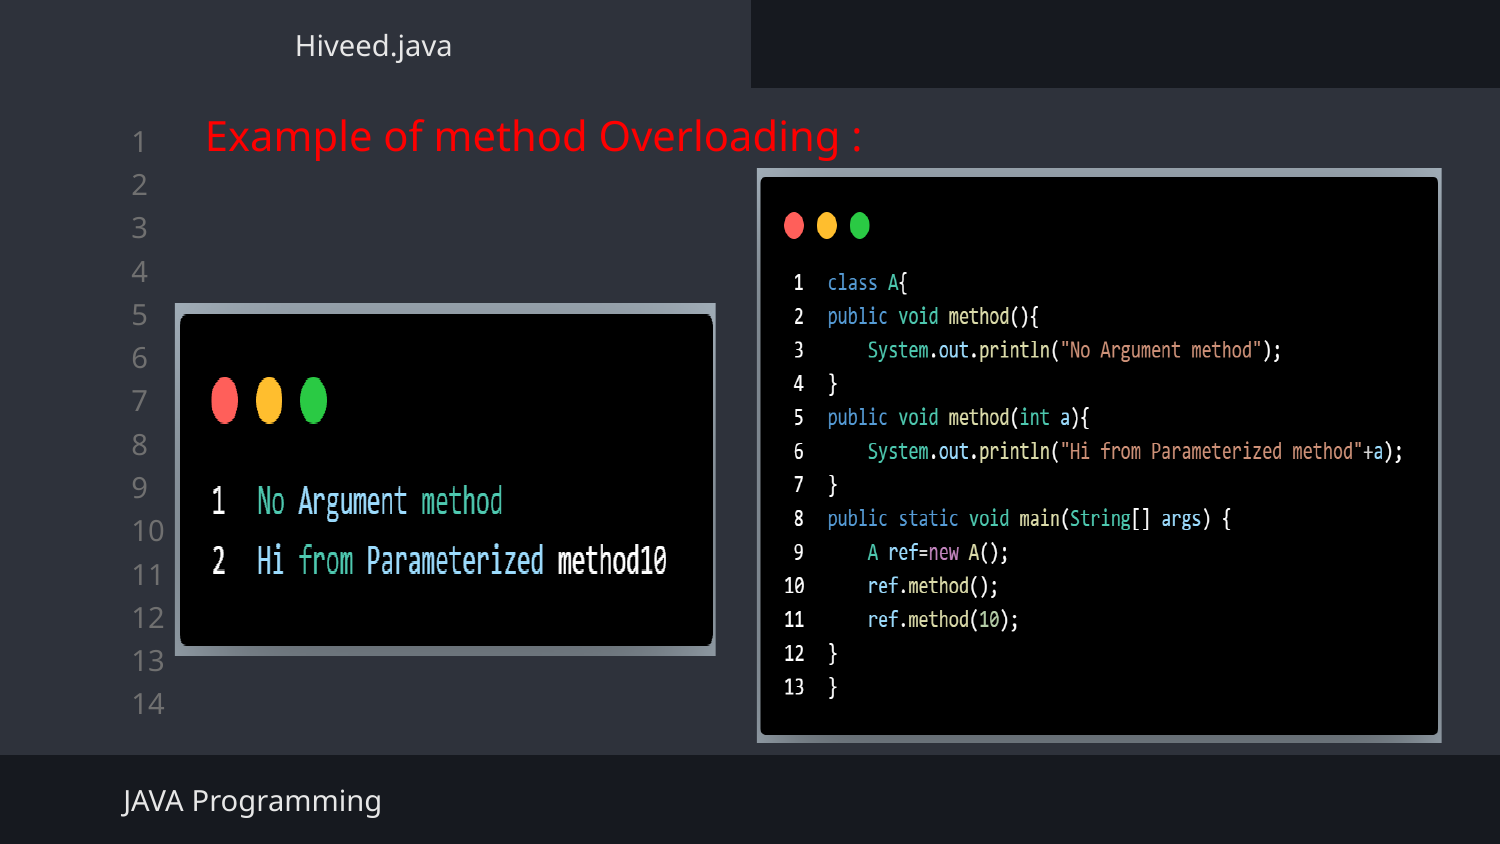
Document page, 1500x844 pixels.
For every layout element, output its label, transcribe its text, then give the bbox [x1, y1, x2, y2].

text_box Example of method Overloading : [190, 102, 1345, 168]
subtitle Hiveed.java [0, 15, 749, 74]
picture [174, 303, 716, 657]
subtitle JAVA Programming [108, 770, 907, 829]
picture [756, 167, 1442, 744]
